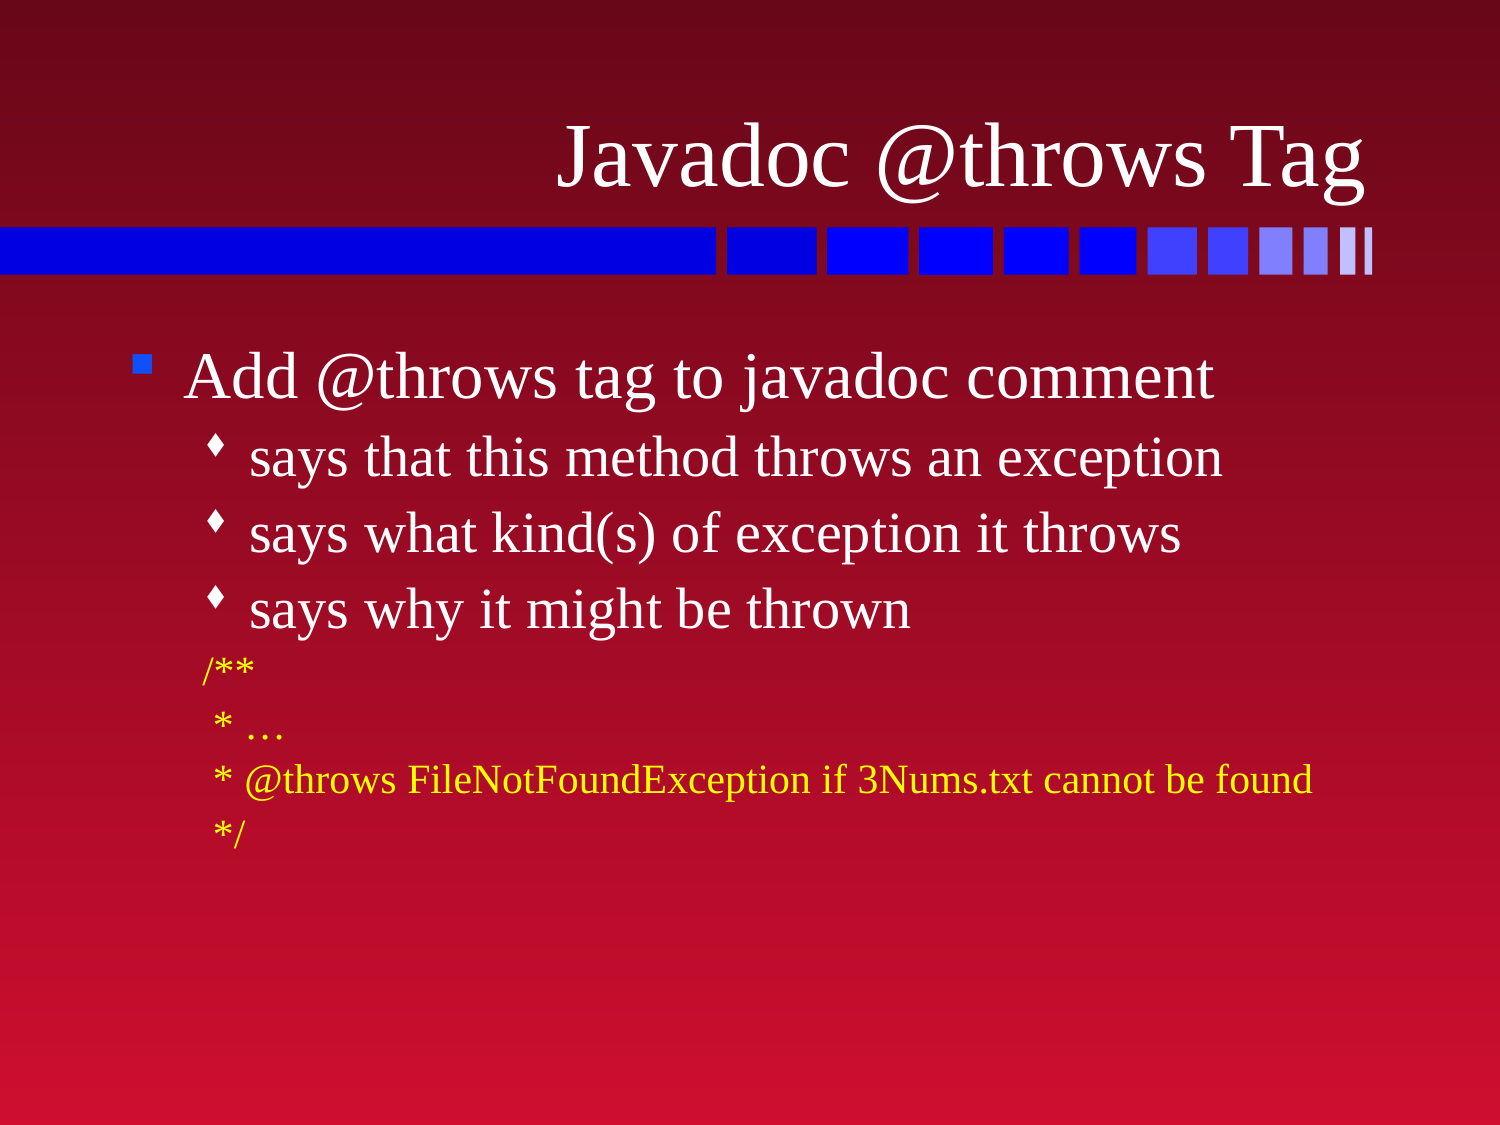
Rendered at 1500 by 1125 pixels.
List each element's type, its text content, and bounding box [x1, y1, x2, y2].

title Javadoc @throws Tag [109, 27, 1383, 213]
list Add @throws tag to javadoc comment says that this method throws an exception says what kind(s) of exception it throws says why it might be thrown /** * … * @throws FileNotFoundException if 3Nums.txt cannot be found */ [111, 324, 1388, 1001]
